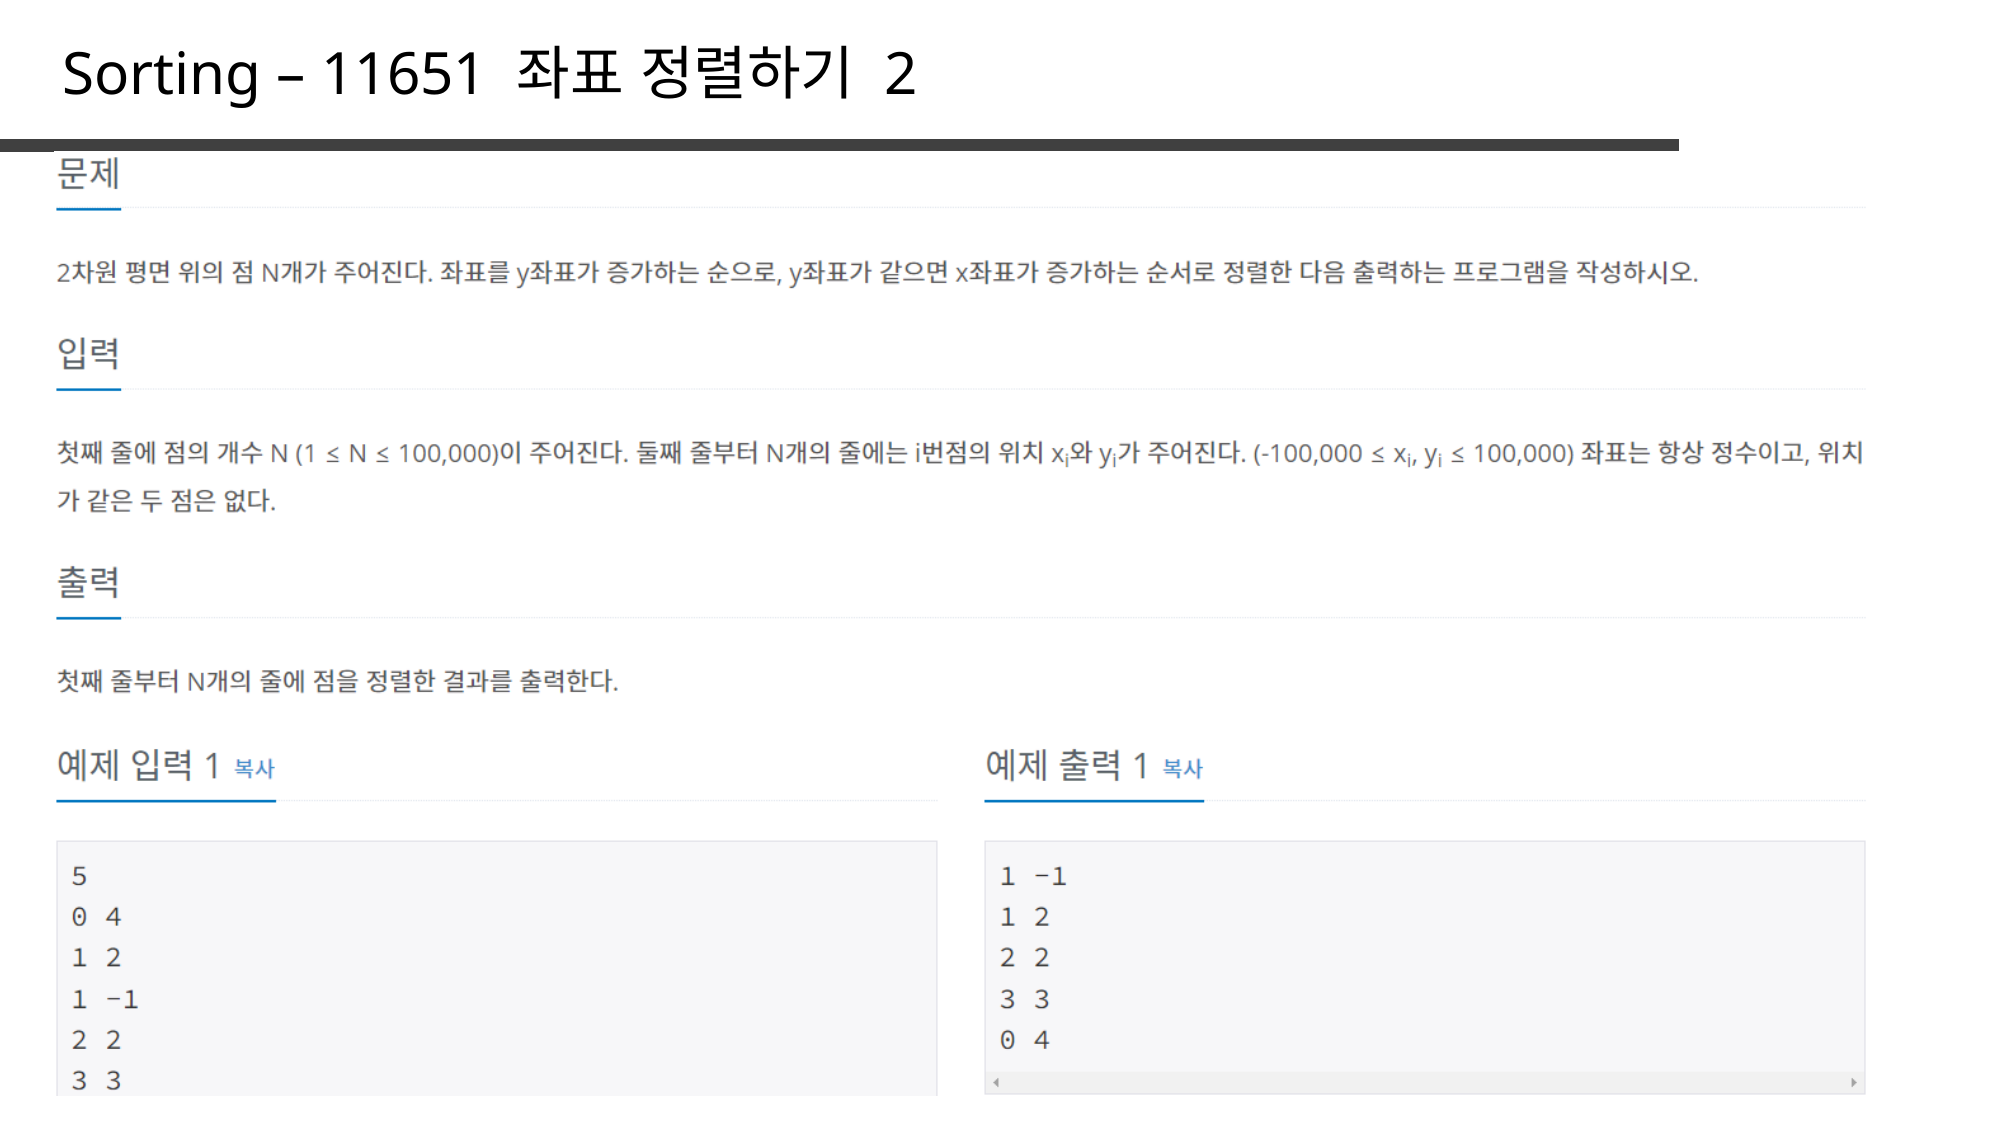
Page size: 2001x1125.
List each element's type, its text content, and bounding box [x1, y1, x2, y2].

picture [54, 151, 1867, 1096]
text_box Sorting – 11651 좌표 정렬하기 2 [47, 29, 933, 114]
